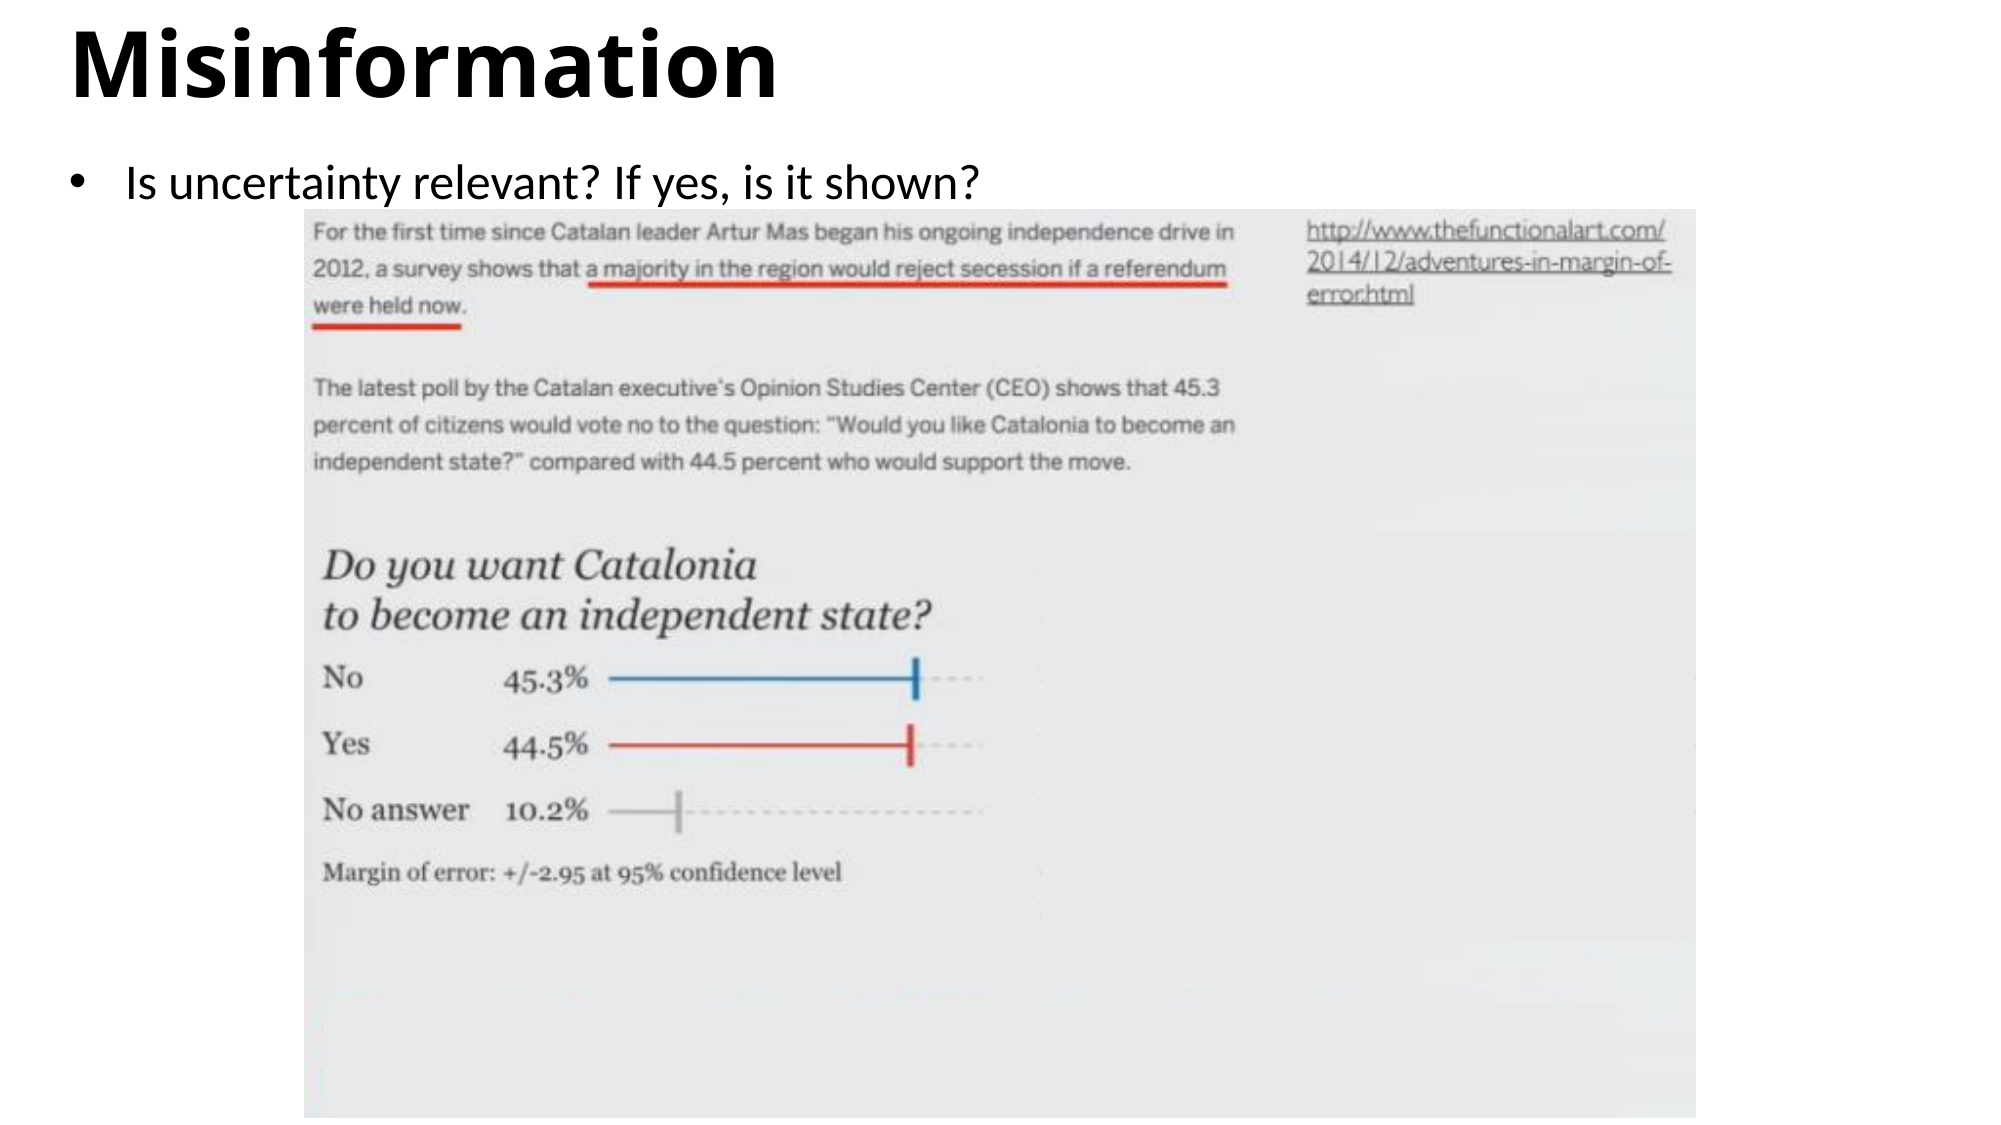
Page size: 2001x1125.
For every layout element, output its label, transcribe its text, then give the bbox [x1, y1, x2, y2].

picture [304, 209, 1696, 1118]
text_box Misinformation [53, 1, 1945, 125]
subtitle Is uncertainty relevant? If yes, is it shown? [53, 148, 1945, 1069]
